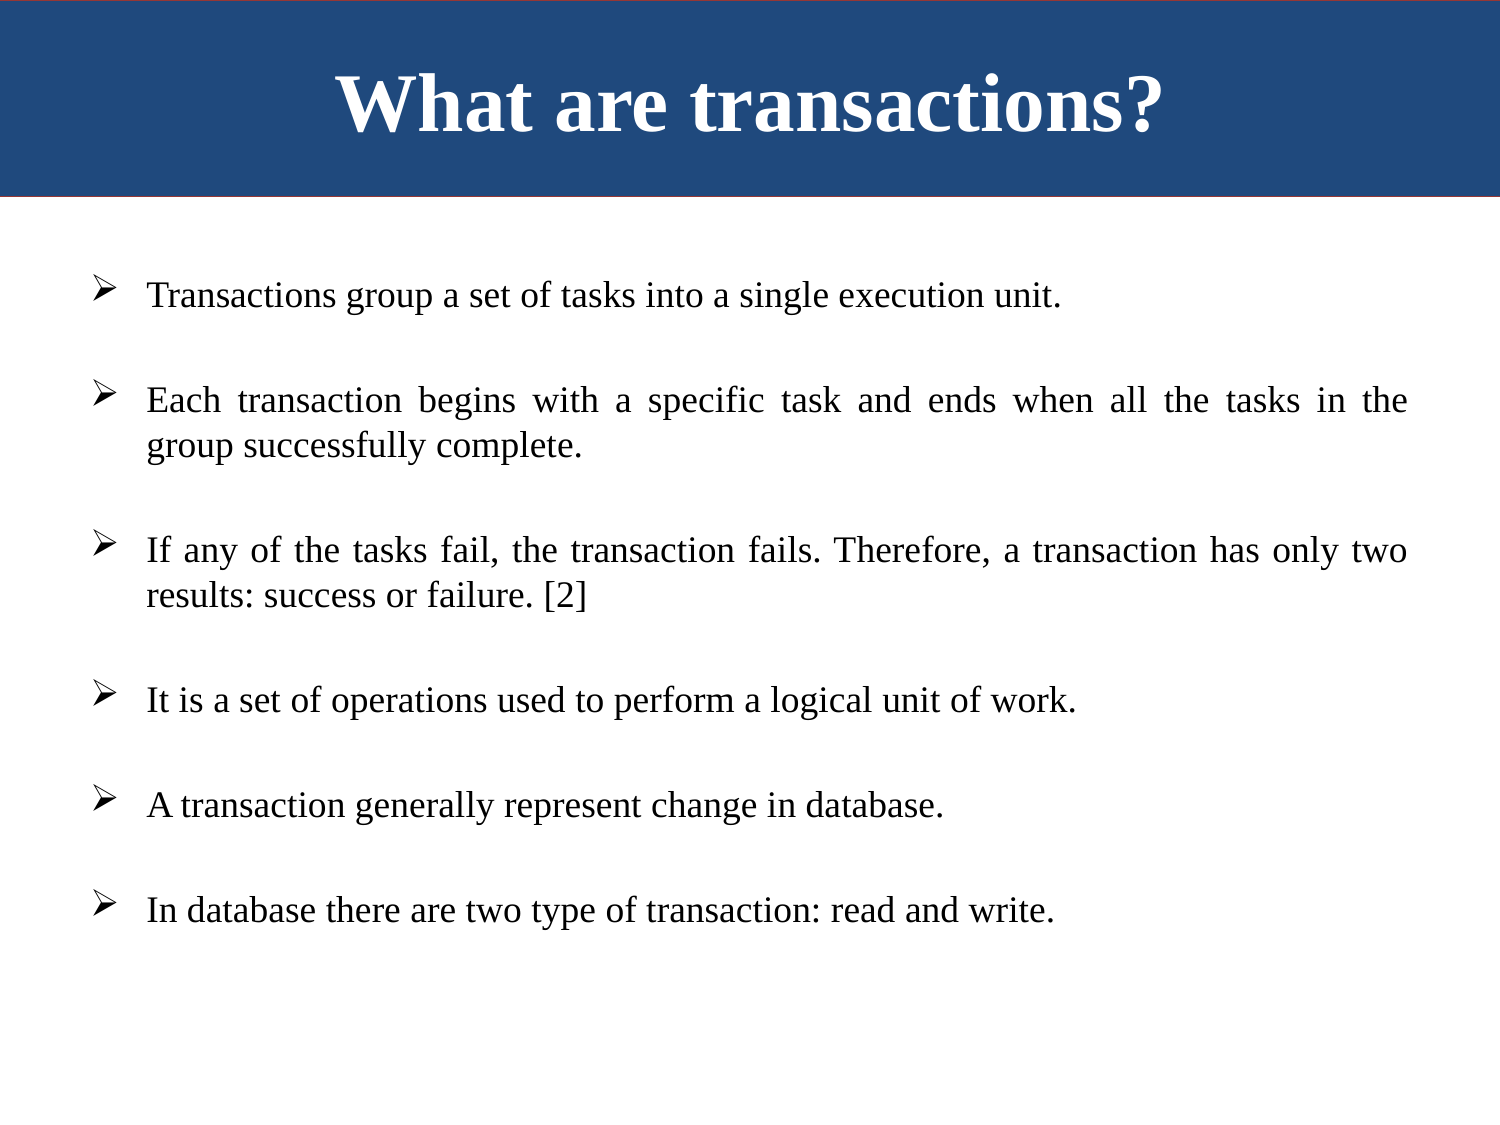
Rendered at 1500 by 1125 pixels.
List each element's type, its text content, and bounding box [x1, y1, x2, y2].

title What are transactions? [0, 0, 1500, 197]
list Transactions group a set of tasks into a single execution unit. Each transaction begins with a specific task and ends when all the tasks in the group successfully complete. If any of the tasks fail, the transaction fails. Therefore, a transaction has only two results: success or failure. [2] It is a set of operations used to perform a logical unit of work. A transaction generally represent change in database. In database there are two type of transaction: read and write. [75, 262, 1425, 1005]
